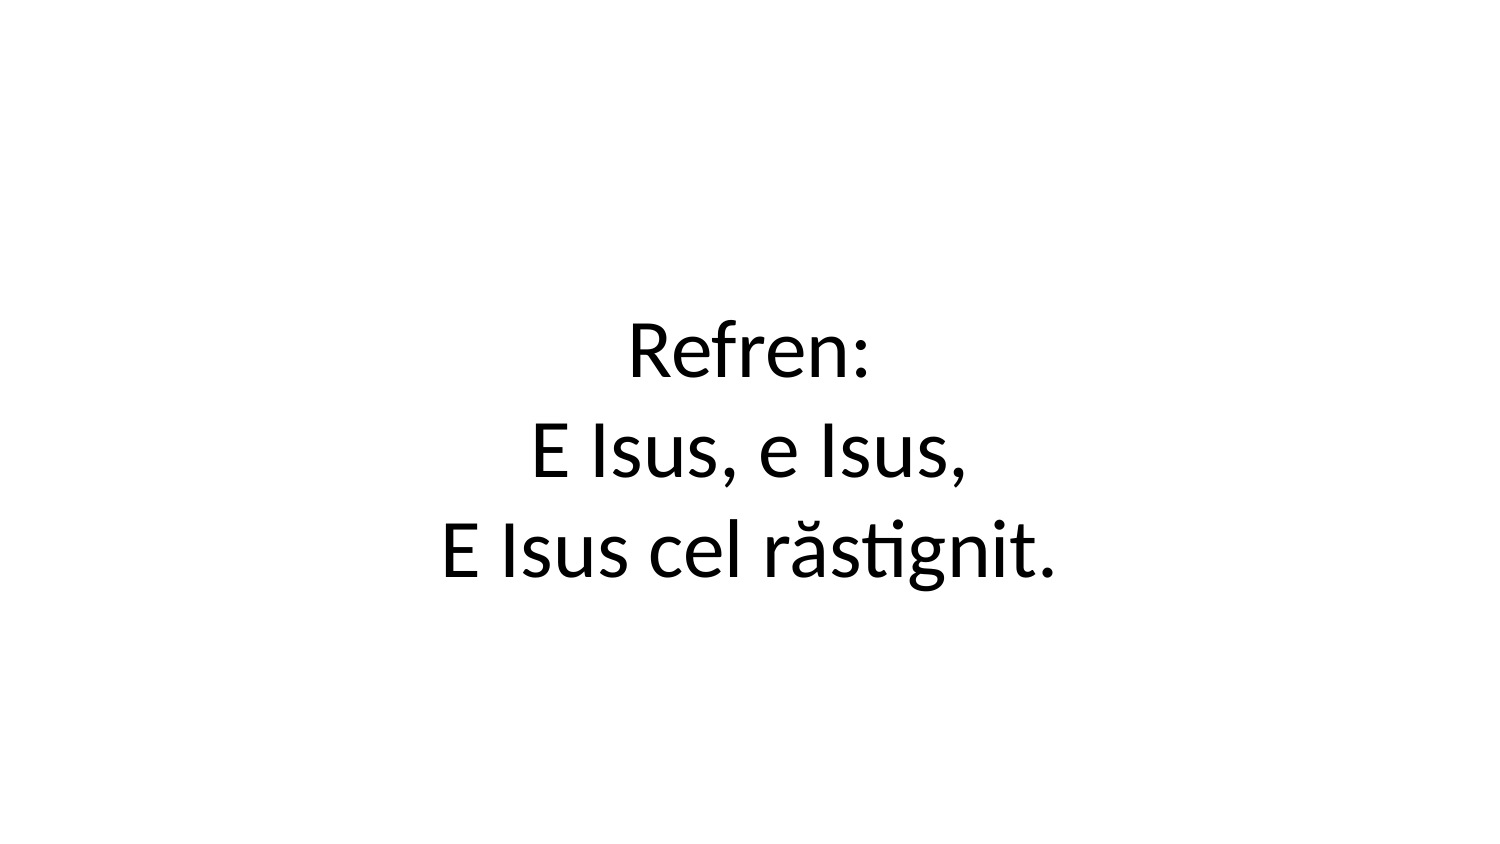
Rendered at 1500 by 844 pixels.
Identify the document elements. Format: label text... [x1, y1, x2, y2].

text_box Refren: E Isus, e Isus, E Isus cel răstignit. [425, 242, 1075, 602]
